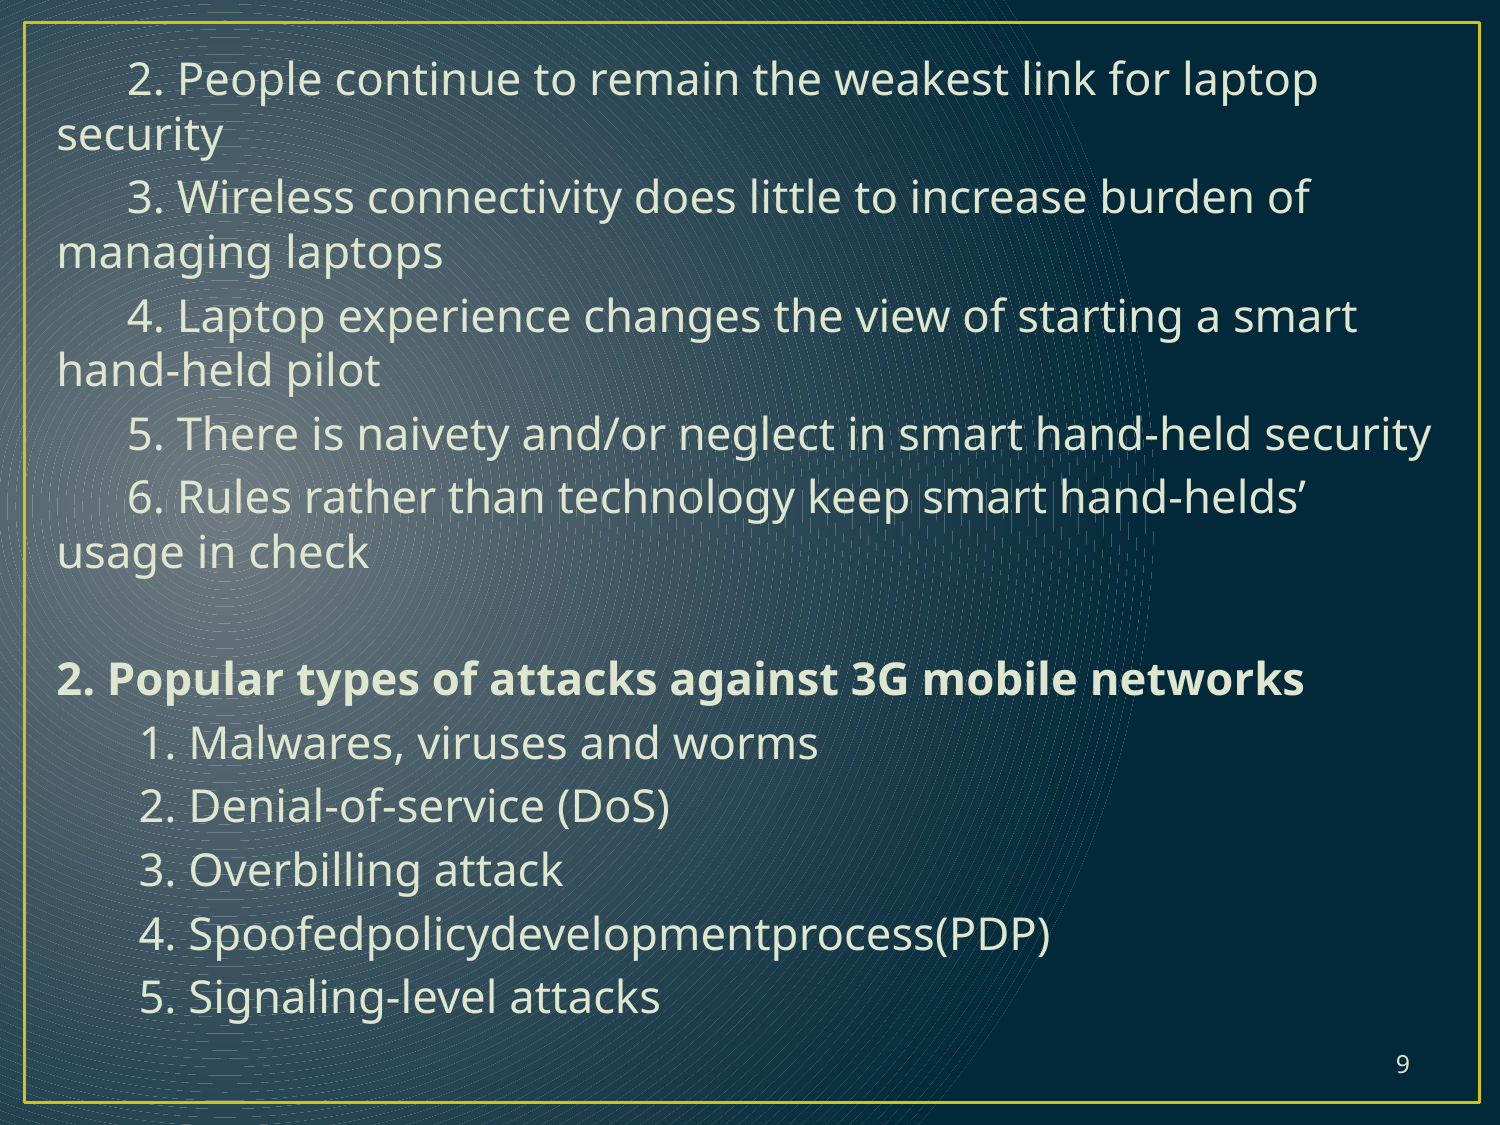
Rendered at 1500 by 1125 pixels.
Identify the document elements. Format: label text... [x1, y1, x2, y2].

list 2. People continue to remain the weakest link for laptop security 3. Wireless connectivity does little to increase burden of managing laptops 4. Laptop experience changes the view of starting a smart hand-held pilot 5. There is naivety and/or neglect in smart hand-held security 6. Rules rather than technology keep smart hand-helds’ usage in check 2. Popular types of attacks against 3G mobile networks 1. Malwares, viruses and worms 2. Denial-of-service (DoS) 3. Overbilling attack 4. Spoofedpolicydevelopmentprocess(PDP) 5. Signaling-level attacks [41, 42, 1459, 1083]
slide_number 9 [1074, 1035, 1425, 1096]
